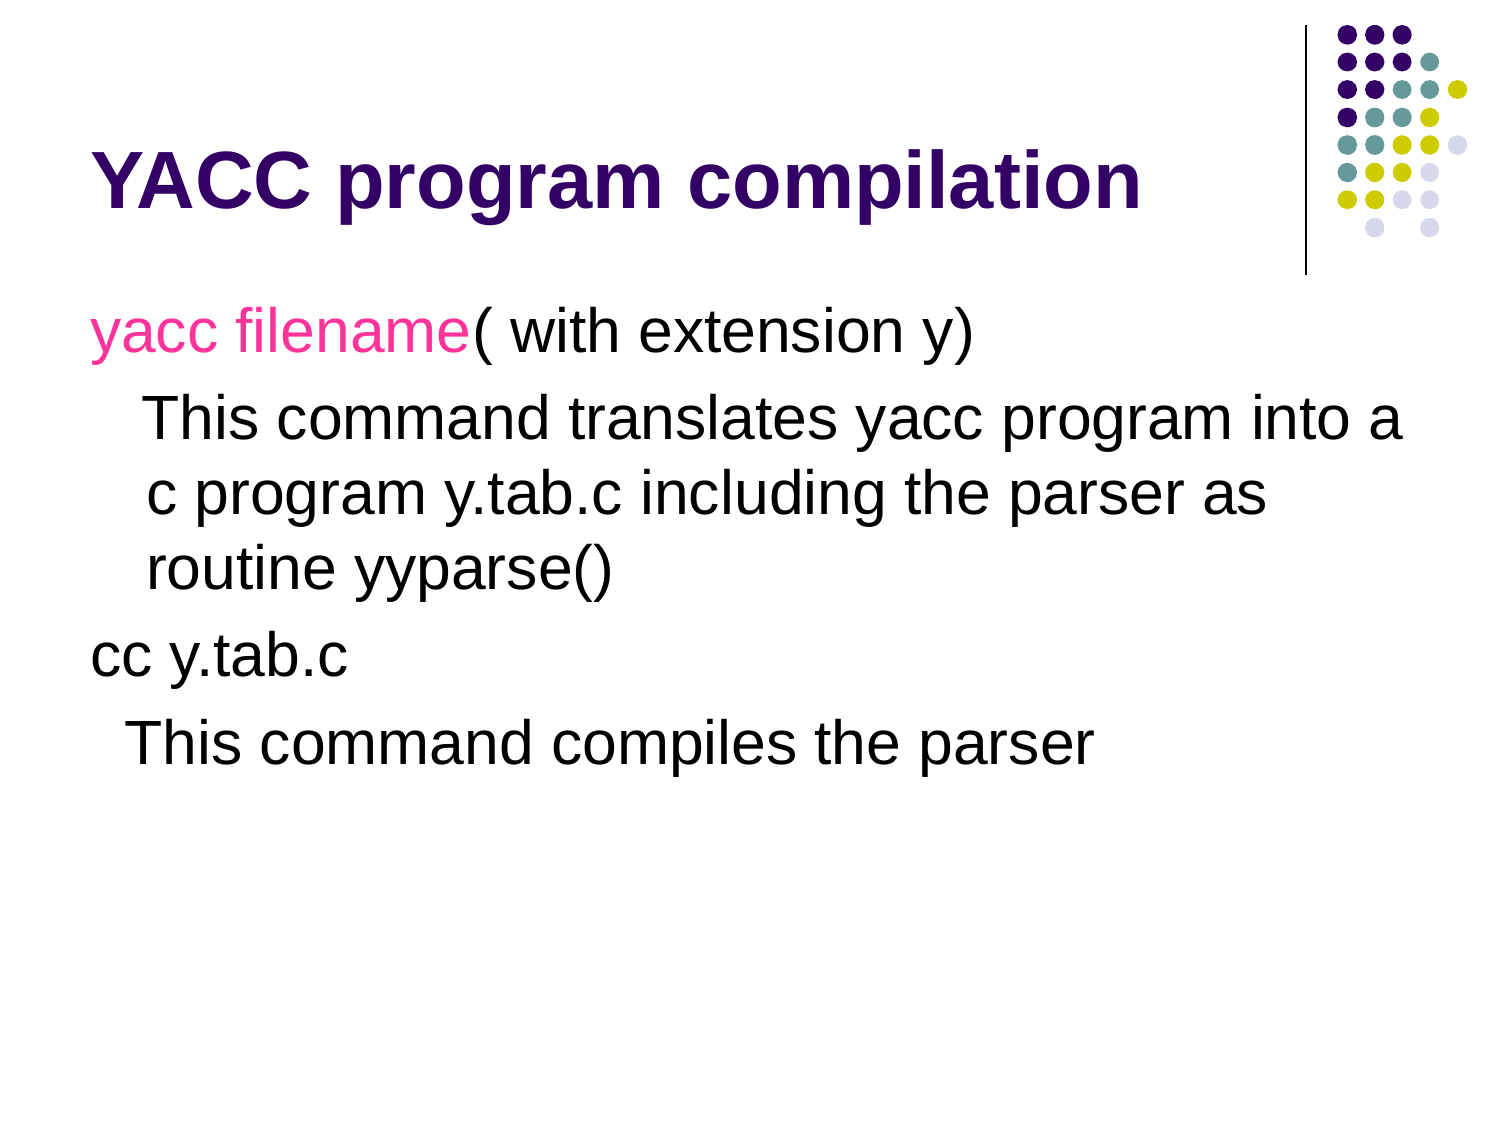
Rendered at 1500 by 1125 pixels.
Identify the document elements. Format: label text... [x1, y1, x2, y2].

list yacc filename( with extension y) This command translates yacc program into a c program y.tab.c including the parser as routine yyparse() cc y.tab.c This command compiles the parser [75, 282, 1425, 1006]
title YACC program compilation [75, 20, 1313, 233]
